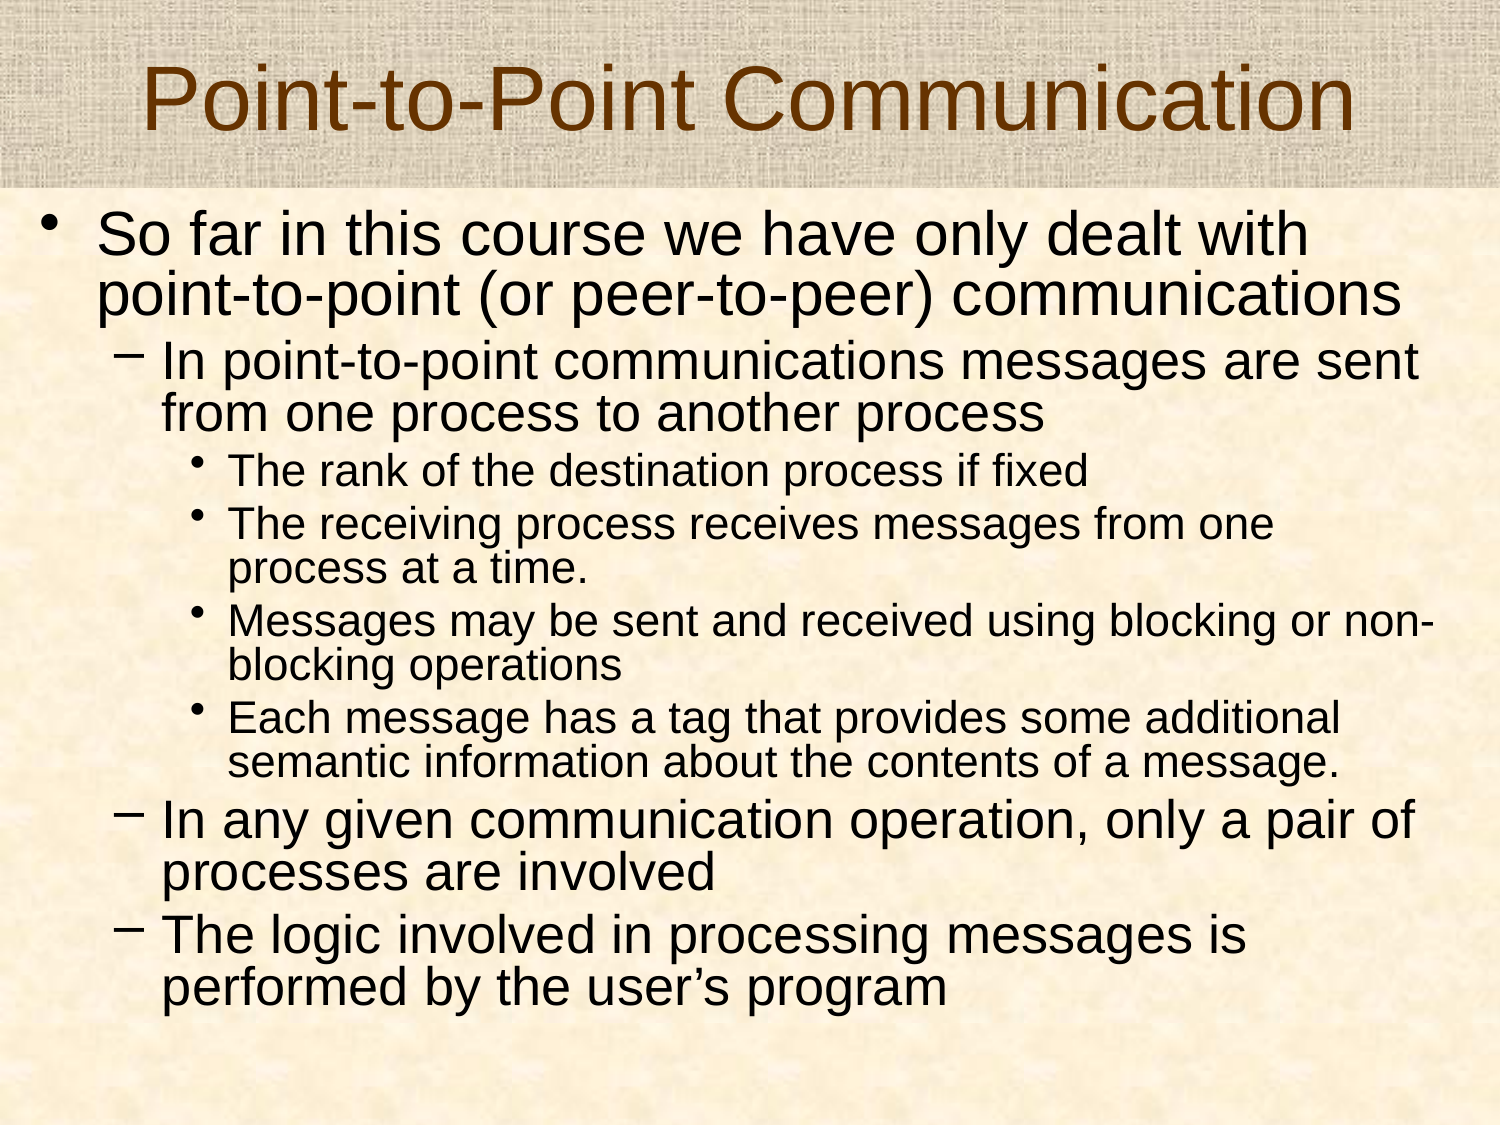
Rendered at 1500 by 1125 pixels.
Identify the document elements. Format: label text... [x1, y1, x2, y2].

title Point-to-Point Communication [0, 0, 1500, 188]
list So far in this course we have only dealt with point-to-point (or peer-to-peer) communications In point-to-point communications messages are sent from one process to another process The rank of the destination process if fixed The receiving process receives messages from one process at a time. Messages may be sent and received using blocking or non-blocking operations Each message has a tag that provides some additional semantic information about the contents of a message. In any given communication operation, only a pair of processes are involved The logic involved in processing messages is performed by the user’s program [24, 200, 1463, 1100]
picture [0, 188, 1500, 1125]
